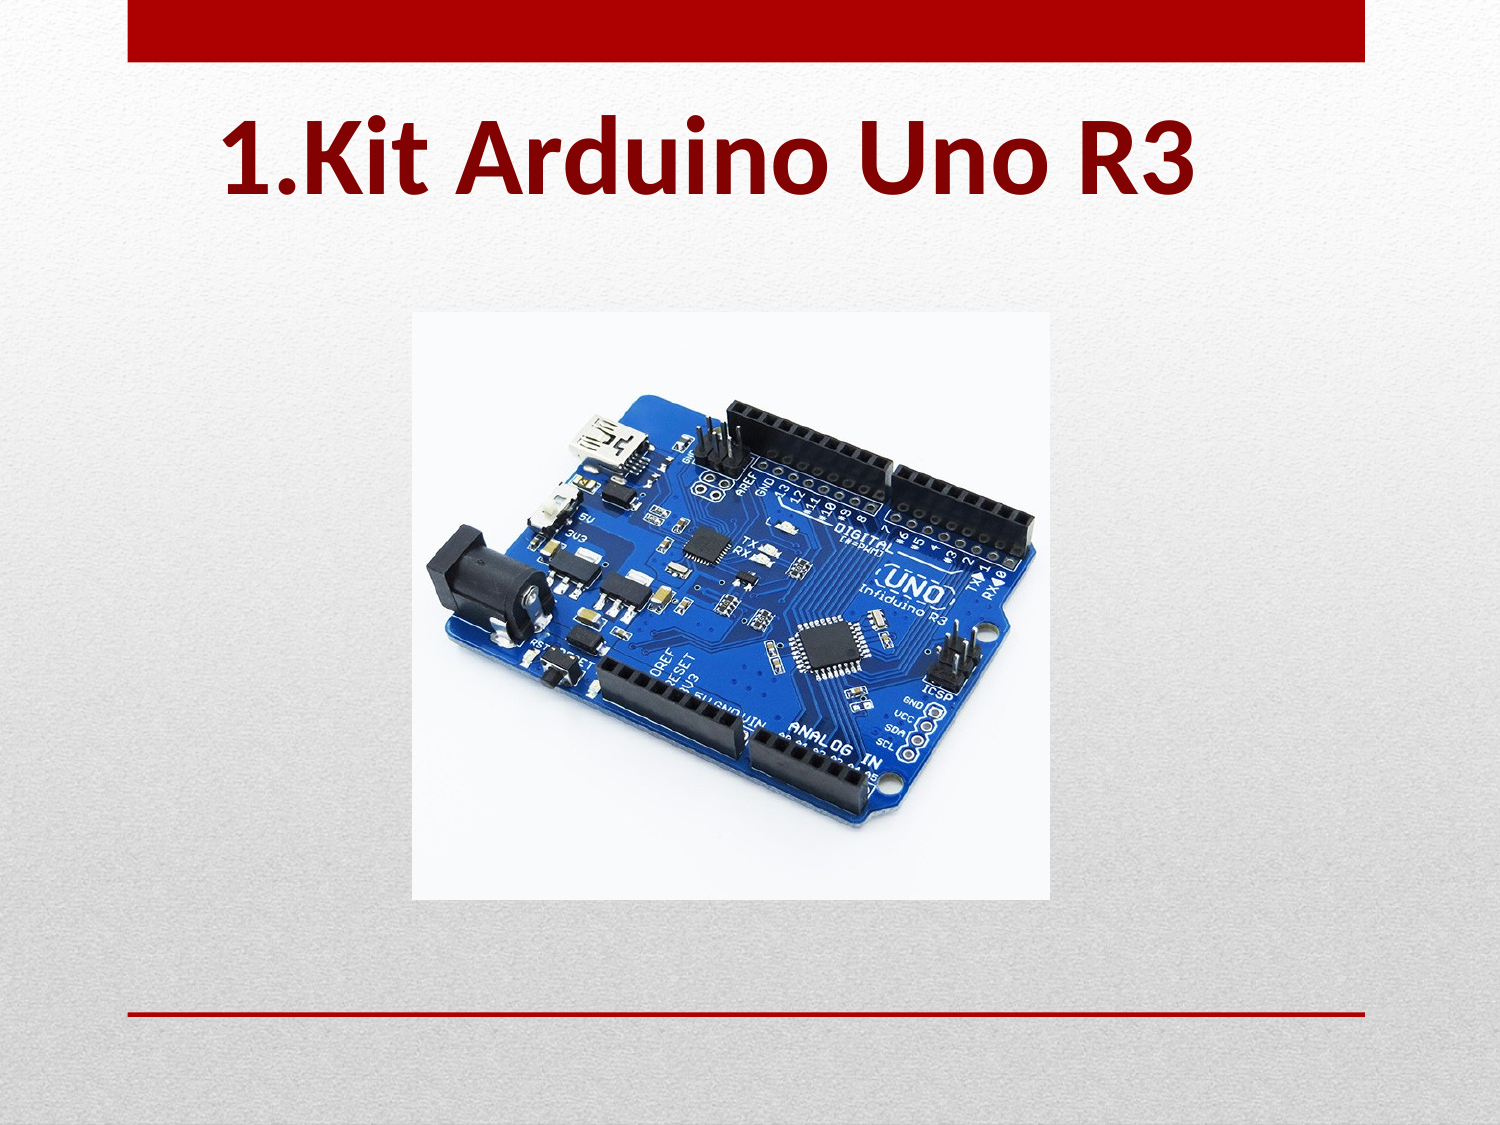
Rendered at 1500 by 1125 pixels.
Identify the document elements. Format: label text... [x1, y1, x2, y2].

picture [411, 311, 1051, 901]
text_box [149, 312, 1263, 931]
text_box 1.Kit Arduino Uno R3 [149, 75, 1263, 263]
